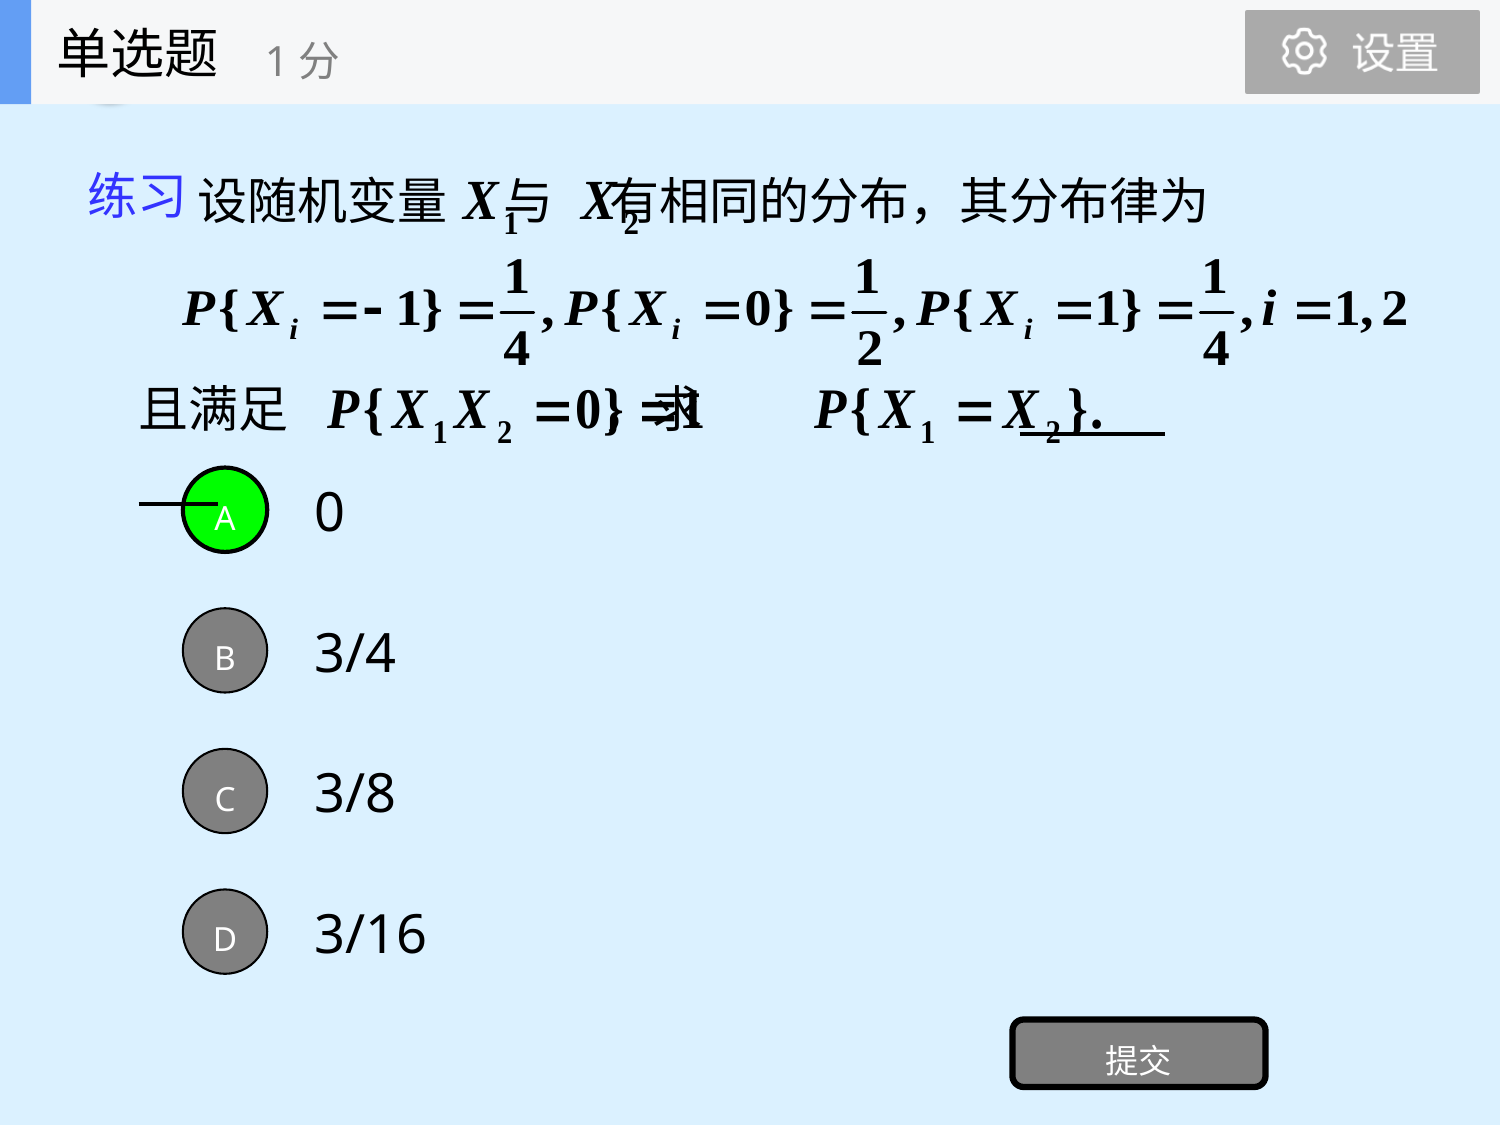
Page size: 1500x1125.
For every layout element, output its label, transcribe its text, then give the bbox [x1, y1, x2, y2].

text_box 练习 [73, 157, 231, 232]
text_box 设随机变量 与 有相同的分布，其分布律为 [182, 162, 1294, 237]
text_box B [182, 608, 268, 693]
text_box 3/4 [299, 597, 1350, 703]
text_box 3/8 [299, 738, 1350, 844]
text_box A [183, 517, 267, 552]
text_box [455, 168, 643, 239]
text_box 提交 [1012, 1019, 1266, 1088]
text_box 且满足 ，求 [123, 361, 1191, 517]
text_box 3/16 [299, 878, 1350, 985]
picture [1245, 10, 1480, 94]
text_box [0, 0, 1500, 105]
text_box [808, 376, 1106, 448]
text_box C [182, 748, 268, 834]
picture [59, 105, 160, 111]
text_box D [182, 889, 268, 974]
text_box 0 [299, 456, 1350, 563]
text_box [321, 376, 708, 448]
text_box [176, 248, 1412, 369]
